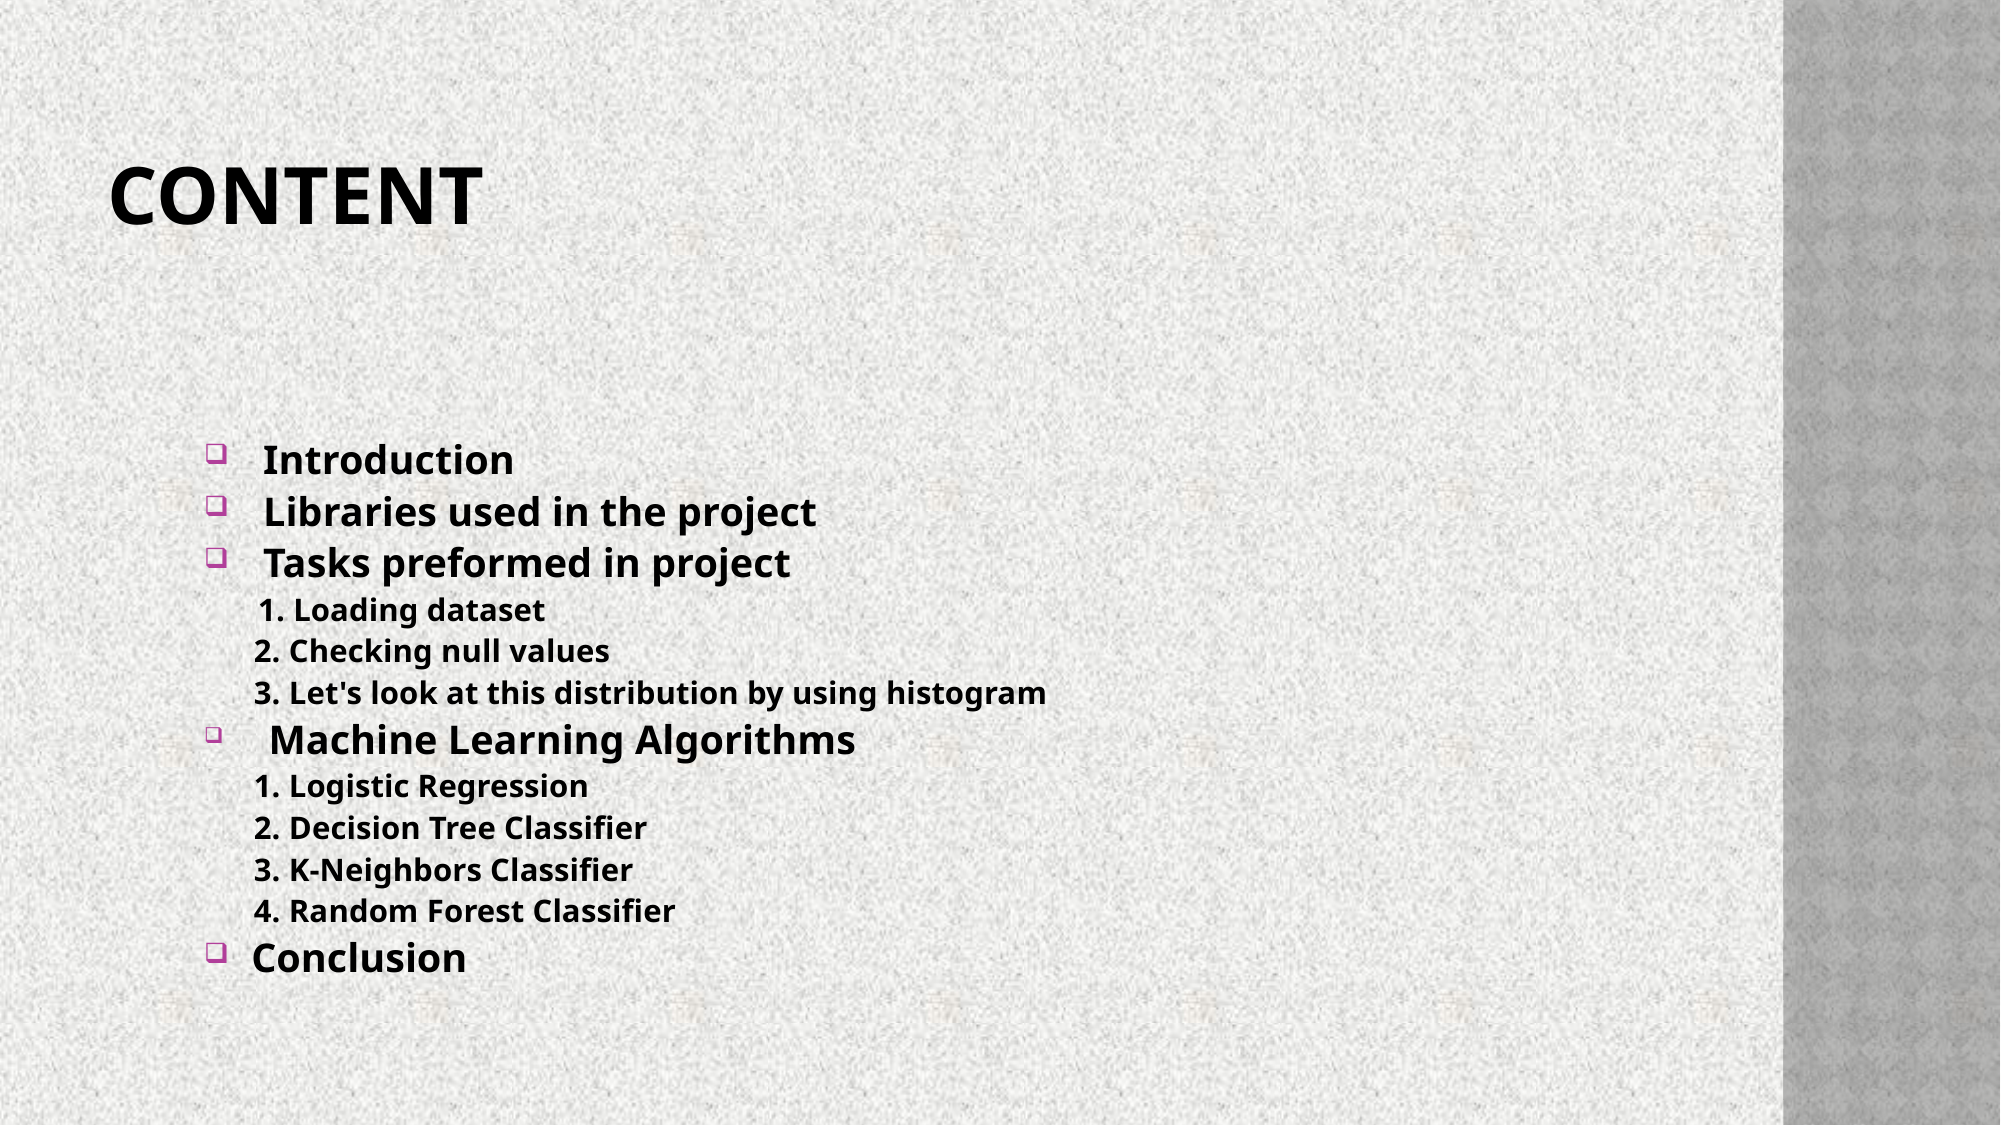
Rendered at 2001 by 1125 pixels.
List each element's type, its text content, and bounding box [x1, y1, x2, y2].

list Introduction Libraries used in the project Tasks preformed in project 1. Loading dataset 2. Checking null values 3. Let's look at this distribution by using histogram Machine Learning Algorithms 1. Logistic Regression 2. Decision Tree Classifier 3. K-Neighbors Classifier 4. Random Forest Classifier Conclusion [189, 427, 1638, 990]
title Content [99, 52, 1684, 240]
picture [0, 0, 2001, 1125]
